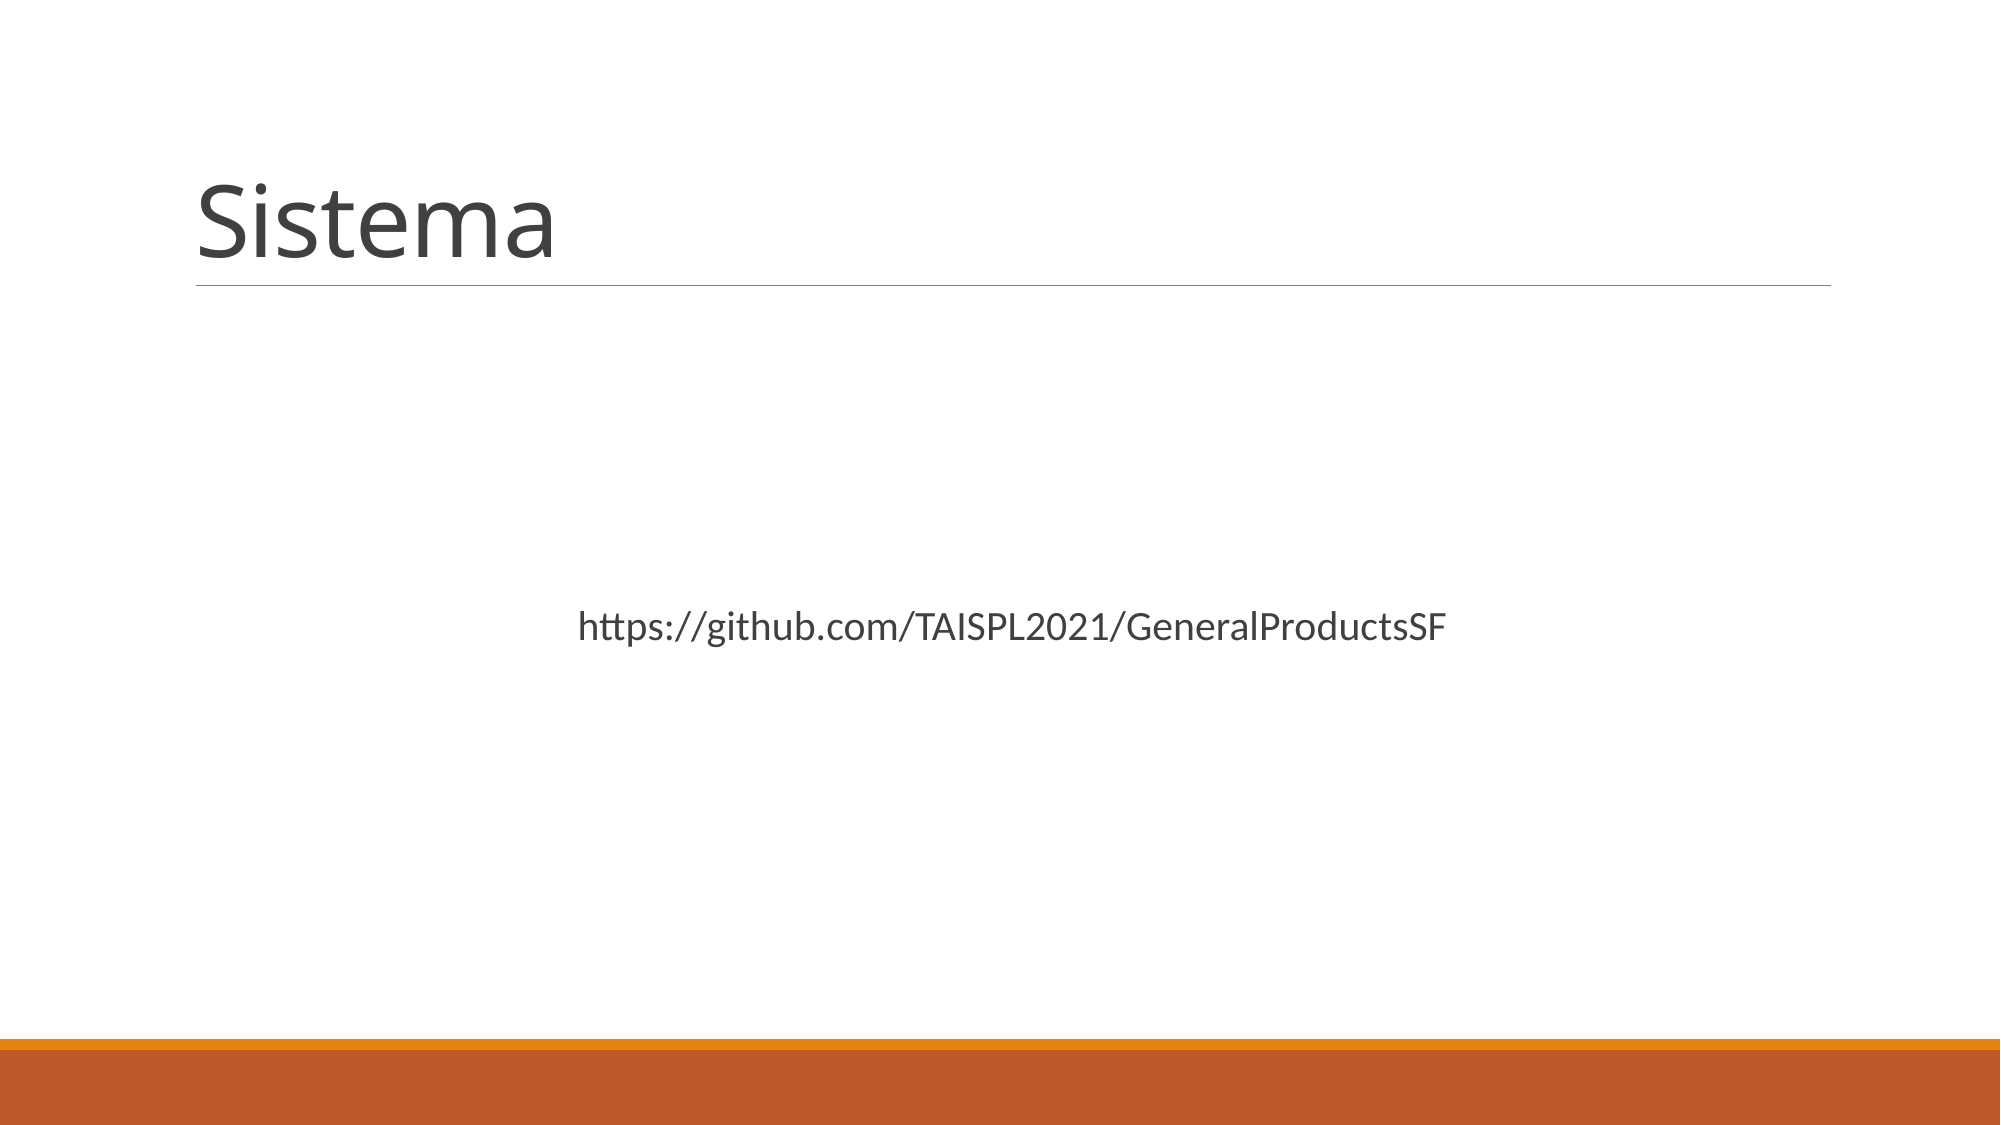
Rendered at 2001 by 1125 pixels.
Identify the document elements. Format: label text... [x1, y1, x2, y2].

list https://github.com/TAISPL2021/GeneralProductsSF [180, 596, 1830, 963]
title Sistema [180, 47, 1830, 285]
